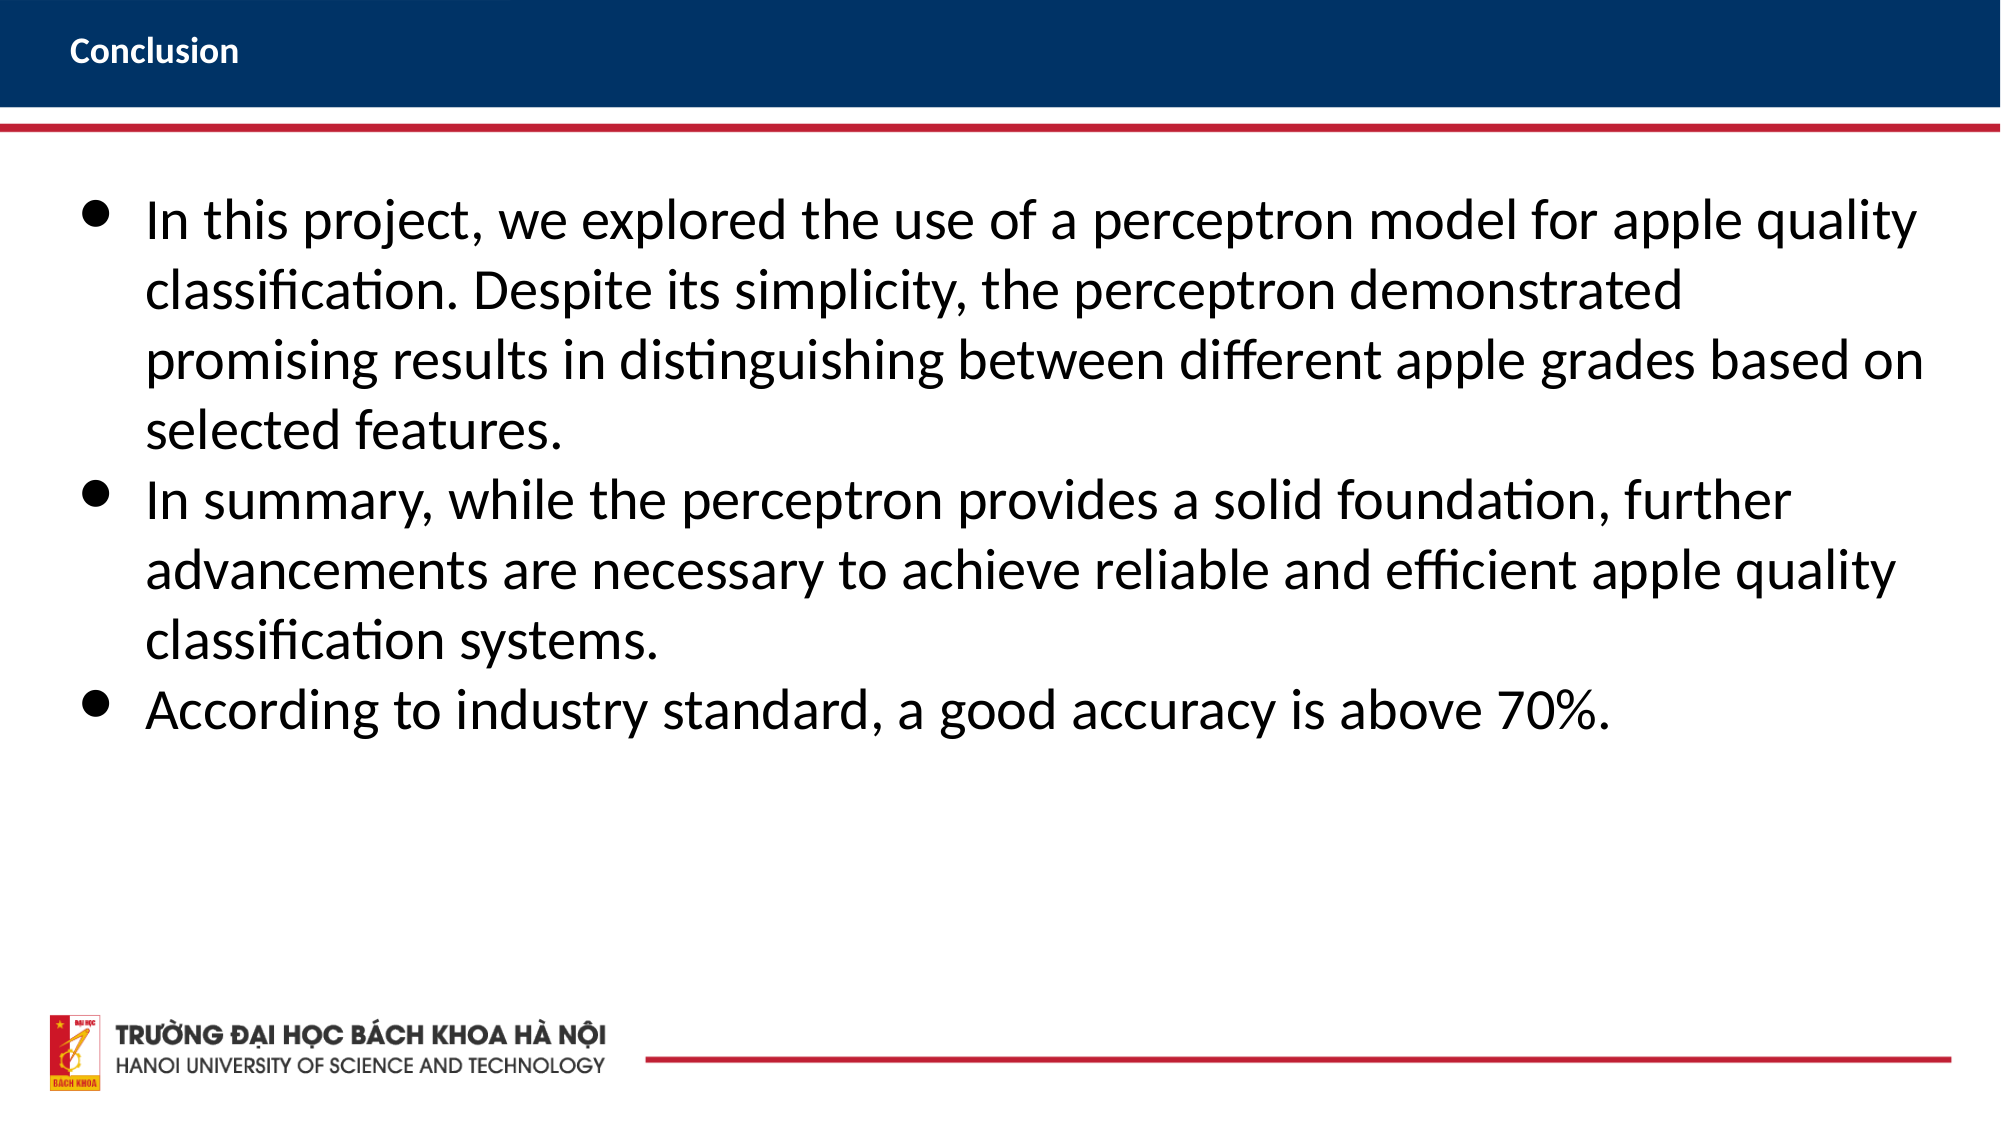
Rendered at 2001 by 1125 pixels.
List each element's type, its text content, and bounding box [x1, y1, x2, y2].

text_box Conclusion [55, 18, 1945, 90]
picture [0, 0, 2001, 1125]
text_box In this project, we explored the use of a perceptron model for apple quality classification. Despite its simplicity, the perceptron demonstrated promising results in distinguishing between different apple grades based on selected features. In summary, while the perceptron provides a solid foundation, further advancements are necessary to achieve reliable and efficient apple quality classification systems. According to industry standard, a good accuracy is above 70%. [55, 173, 1945, 979]
